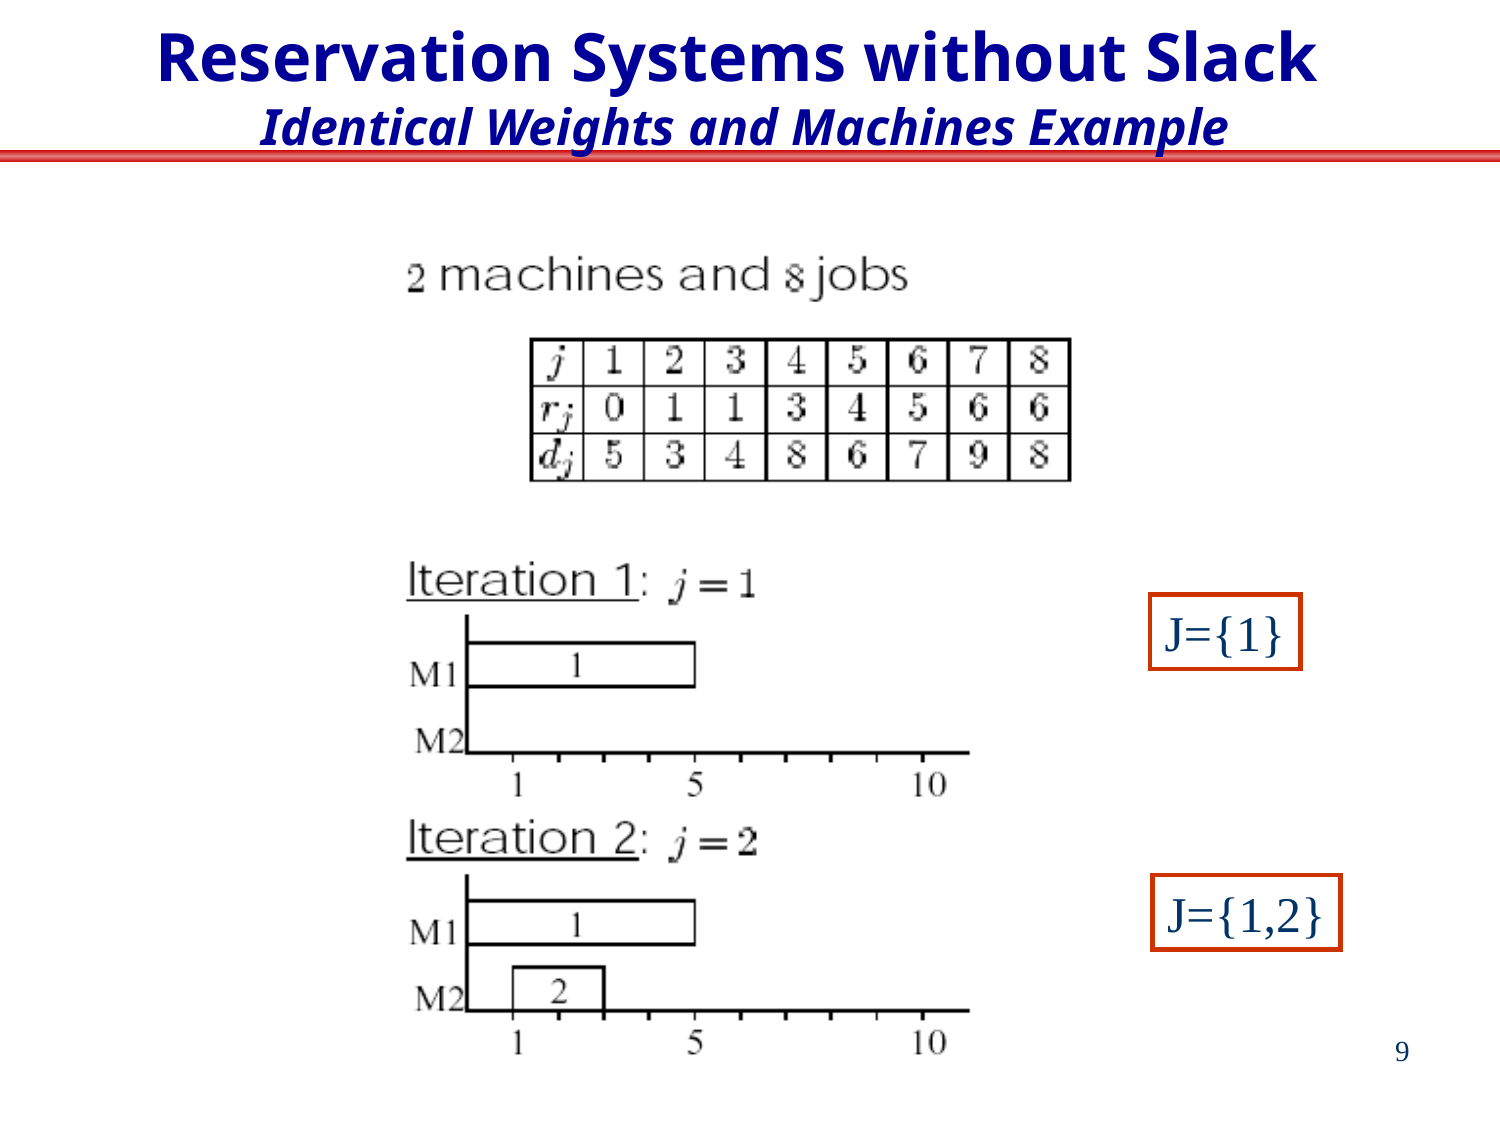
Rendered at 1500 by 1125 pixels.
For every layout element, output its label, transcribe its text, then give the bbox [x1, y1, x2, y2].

picture [349, 249, 1113, 1125]
slide_number 9 [1116, 1024, 1425, 1103]
text_box Reservation Systems without Slack Identical Weights and Machines Example [24, 24, 1467, 163]
text_box J={1} [1149, 594, 1301, 669]
text_box J={1,2} [1152, 874, 1341, 950]
